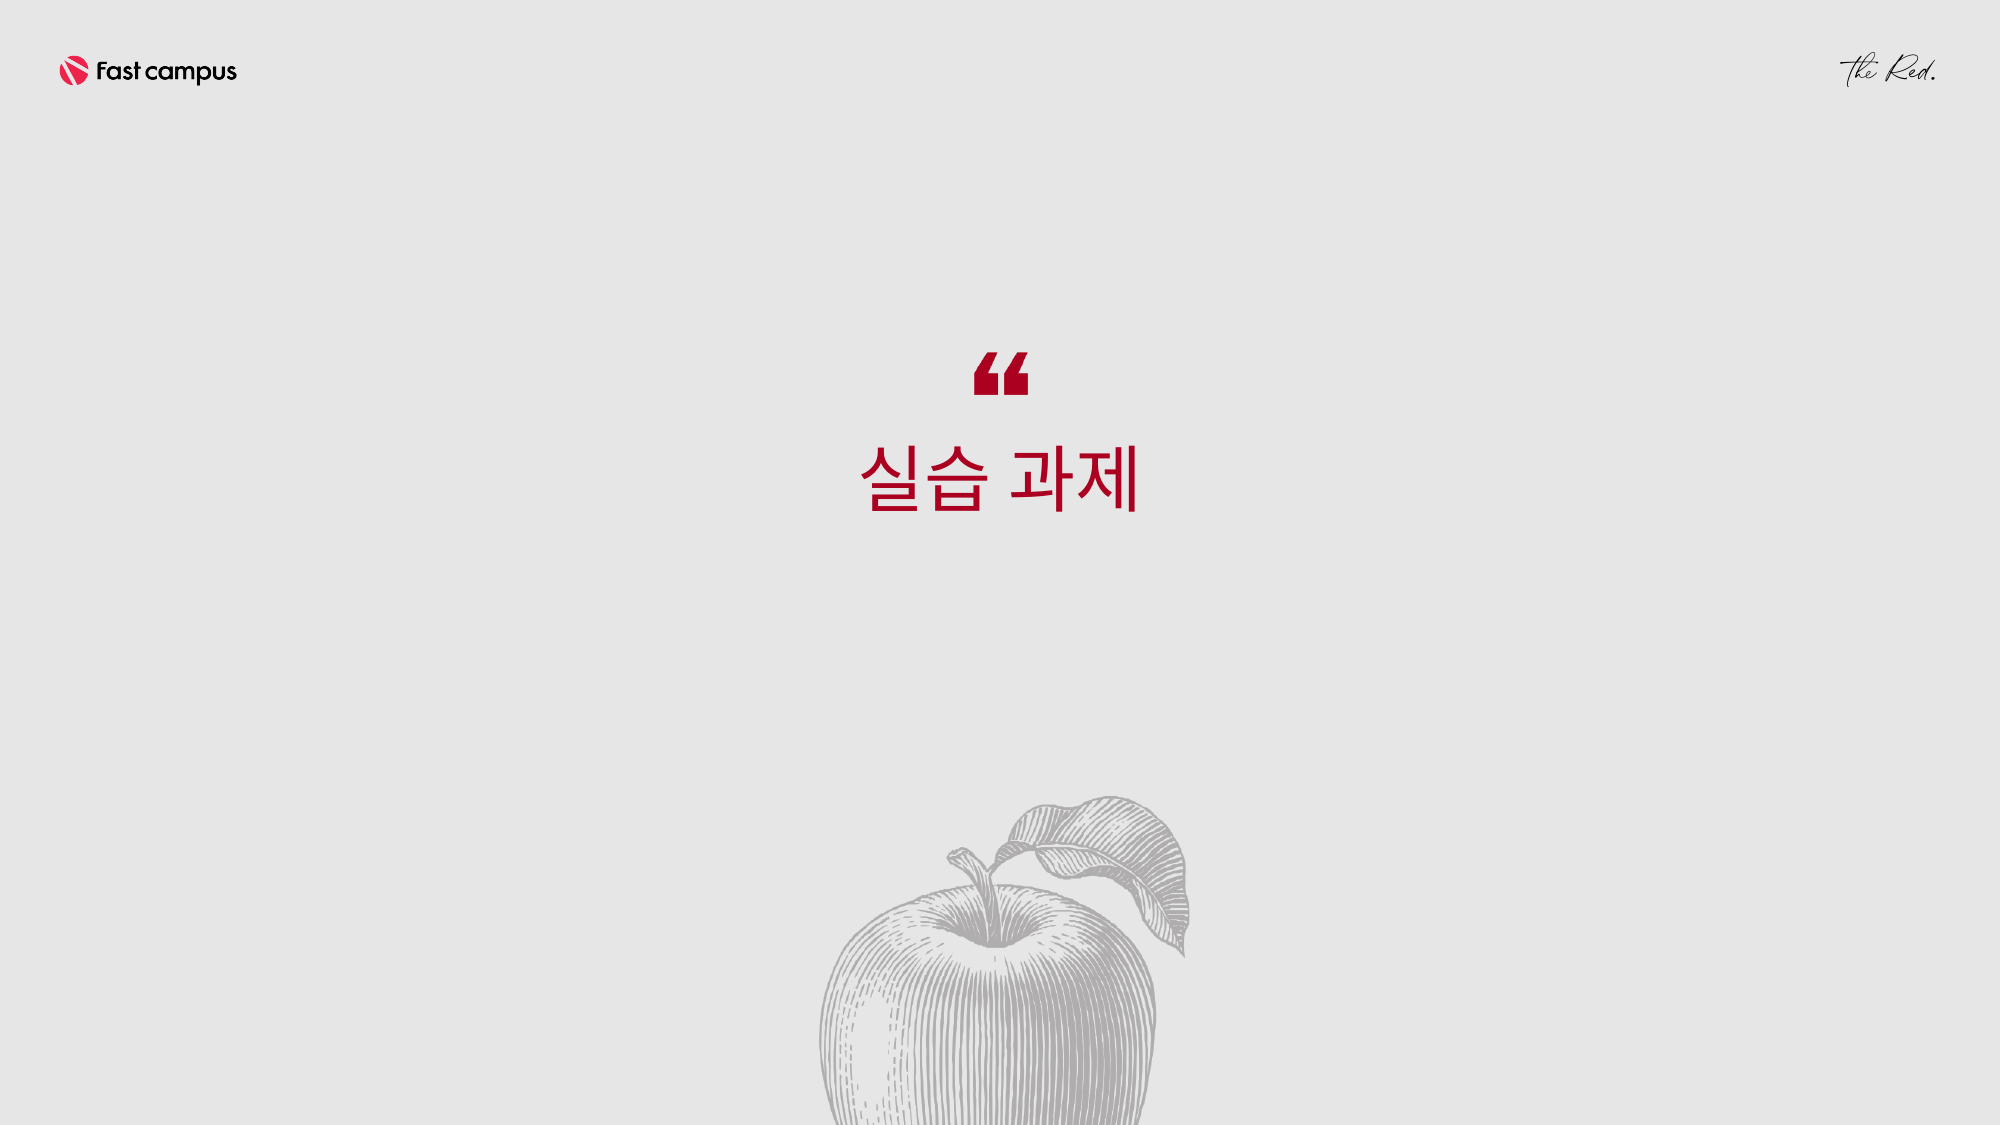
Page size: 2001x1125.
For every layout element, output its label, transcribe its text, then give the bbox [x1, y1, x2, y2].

picture [57, 53, 239, 88]
picture [966, 343, 1034, 403]
picture [1840, 52, 1935, 87]
picture [813, 796, 1190, 1125]
list 실습 과제 [0, 439, 2000, 515]
